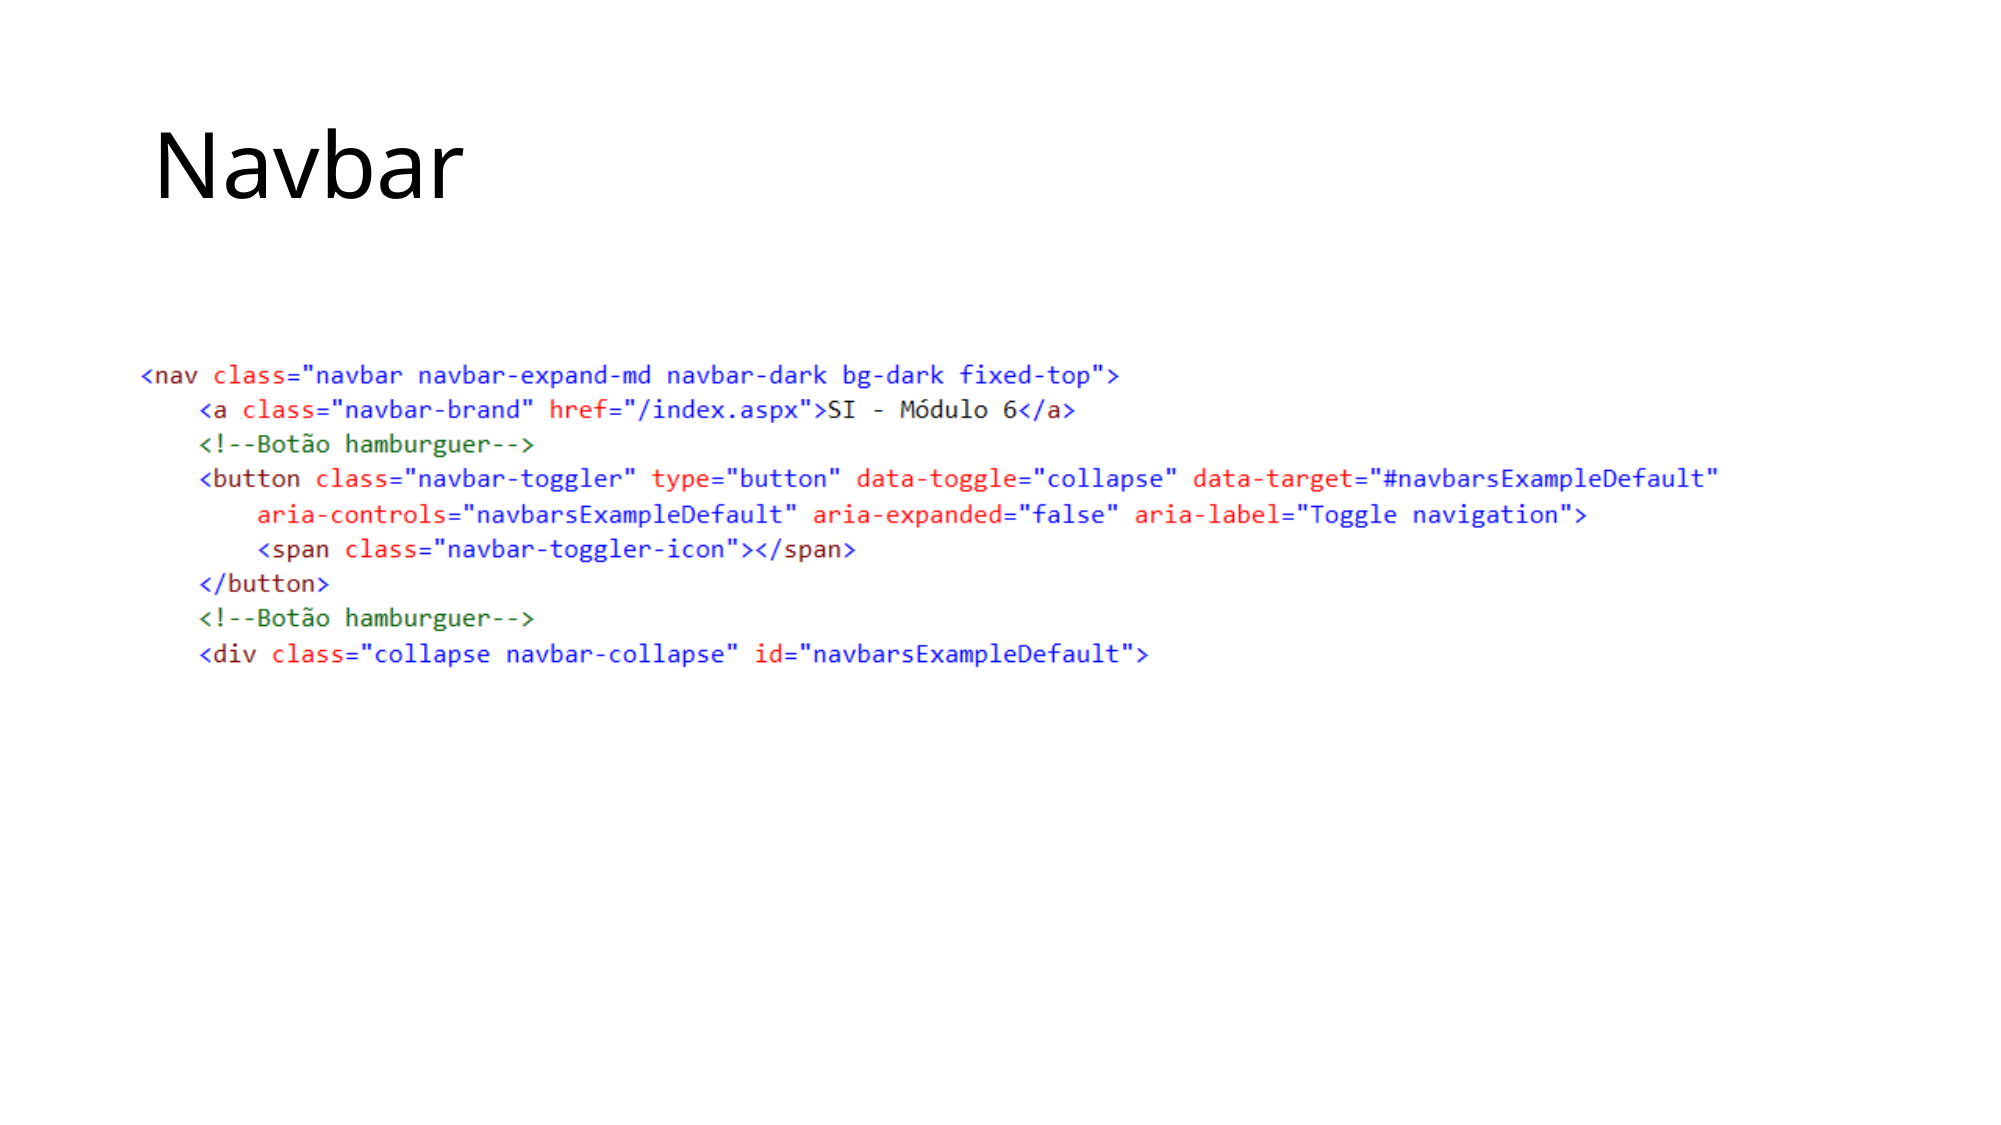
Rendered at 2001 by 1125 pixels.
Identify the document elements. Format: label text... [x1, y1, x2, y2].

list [137, 354, 1791, 672]
title Navbar [137, 59, 1863, 278]
